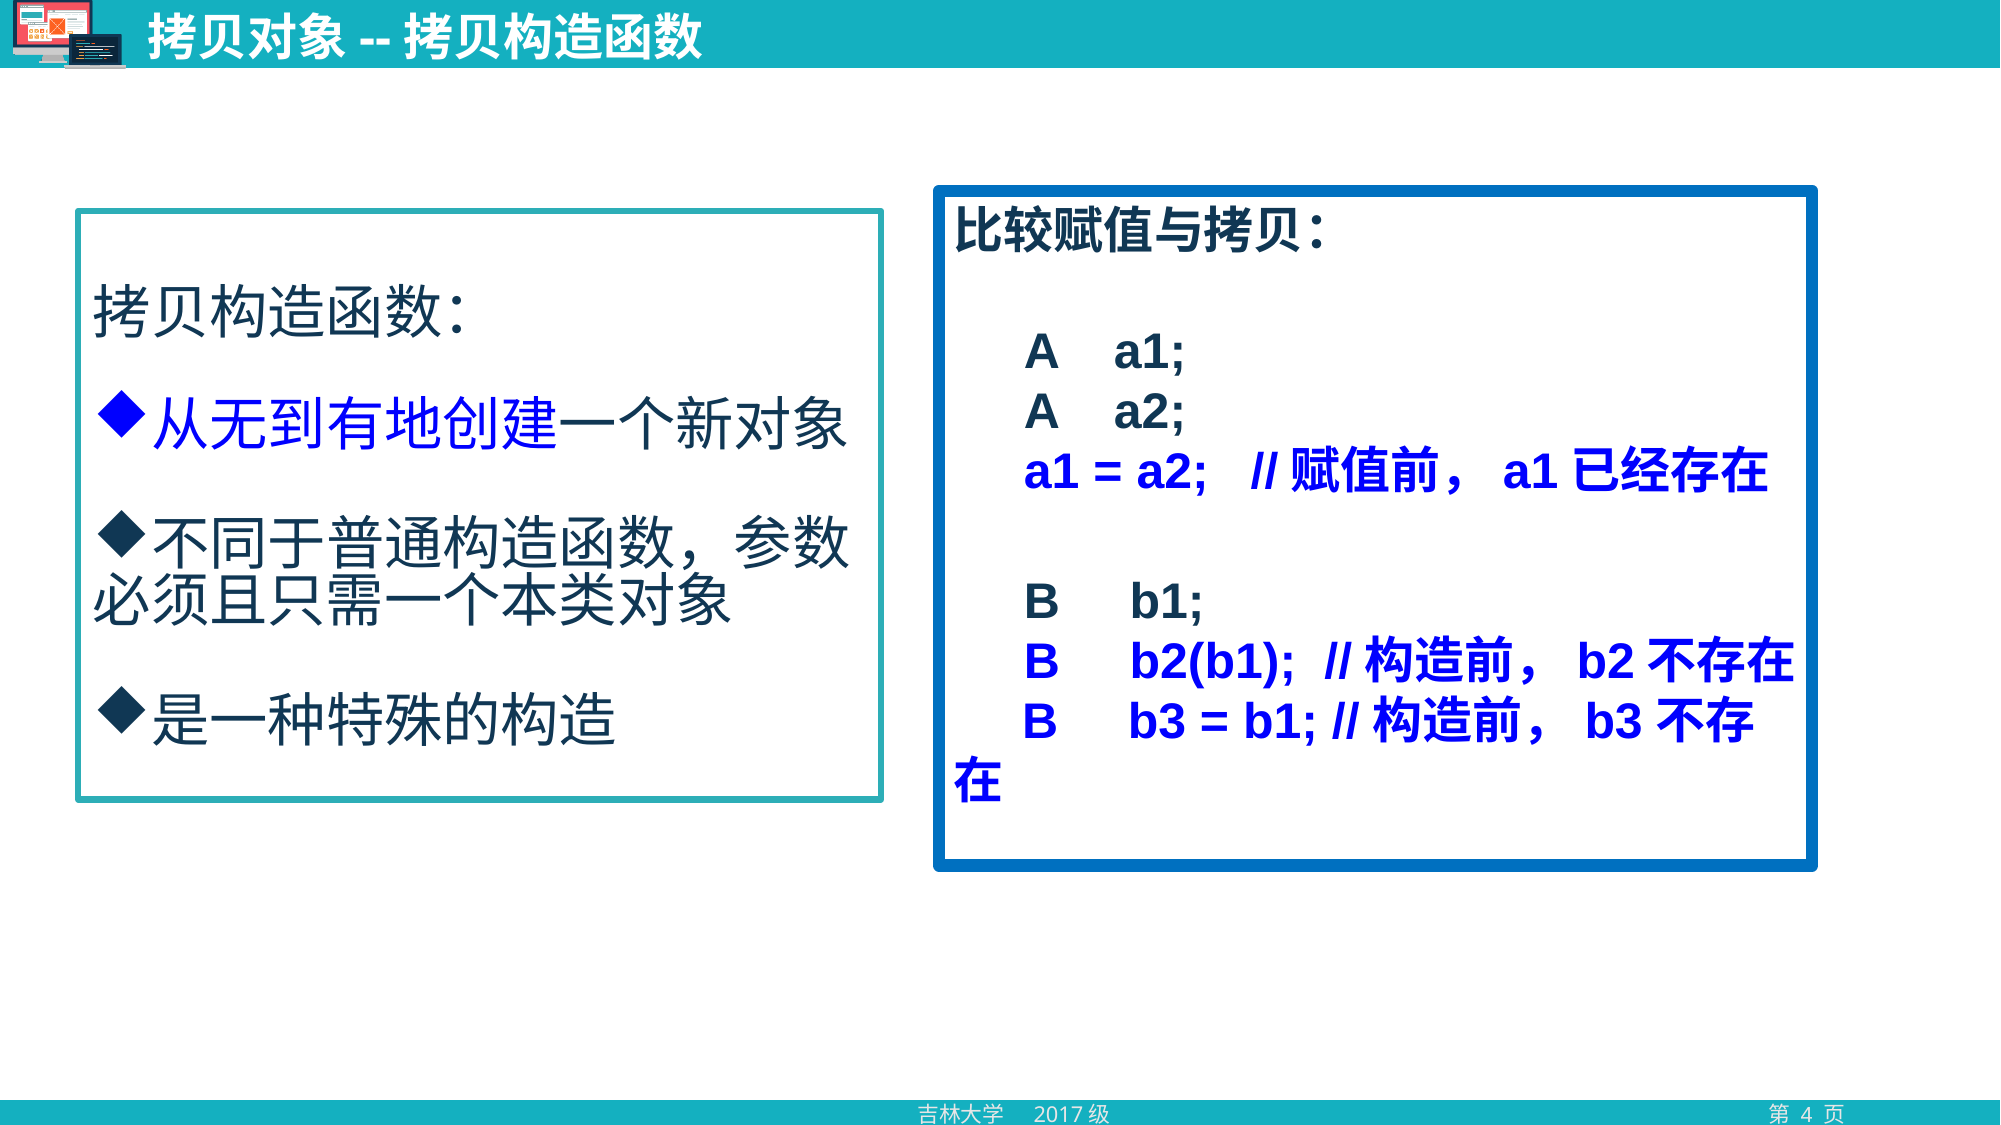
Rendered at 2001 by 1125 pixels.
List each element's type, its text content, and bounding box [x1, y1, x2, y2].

title 拷贝对象--拷贝构造函数 [132, 5, 1285, 64]
text_box 拷贝构造函数： 从无到有地创建一个新对象 不同于普通构造函数，参数必须且只需一个本类对象 是一种特殊的构造 [78, 211, 881, 800]
picture [13, 0, 126, 69]
text_box 比较赋值与拷贝： A a1; A a2; a1 = a2; //赋值前，a1已经存在 B b1; B b2(b1); //构造前，b2不存在 B b3 = b1; //构造前，b3不存在 [939, 190, 1813, 866]
